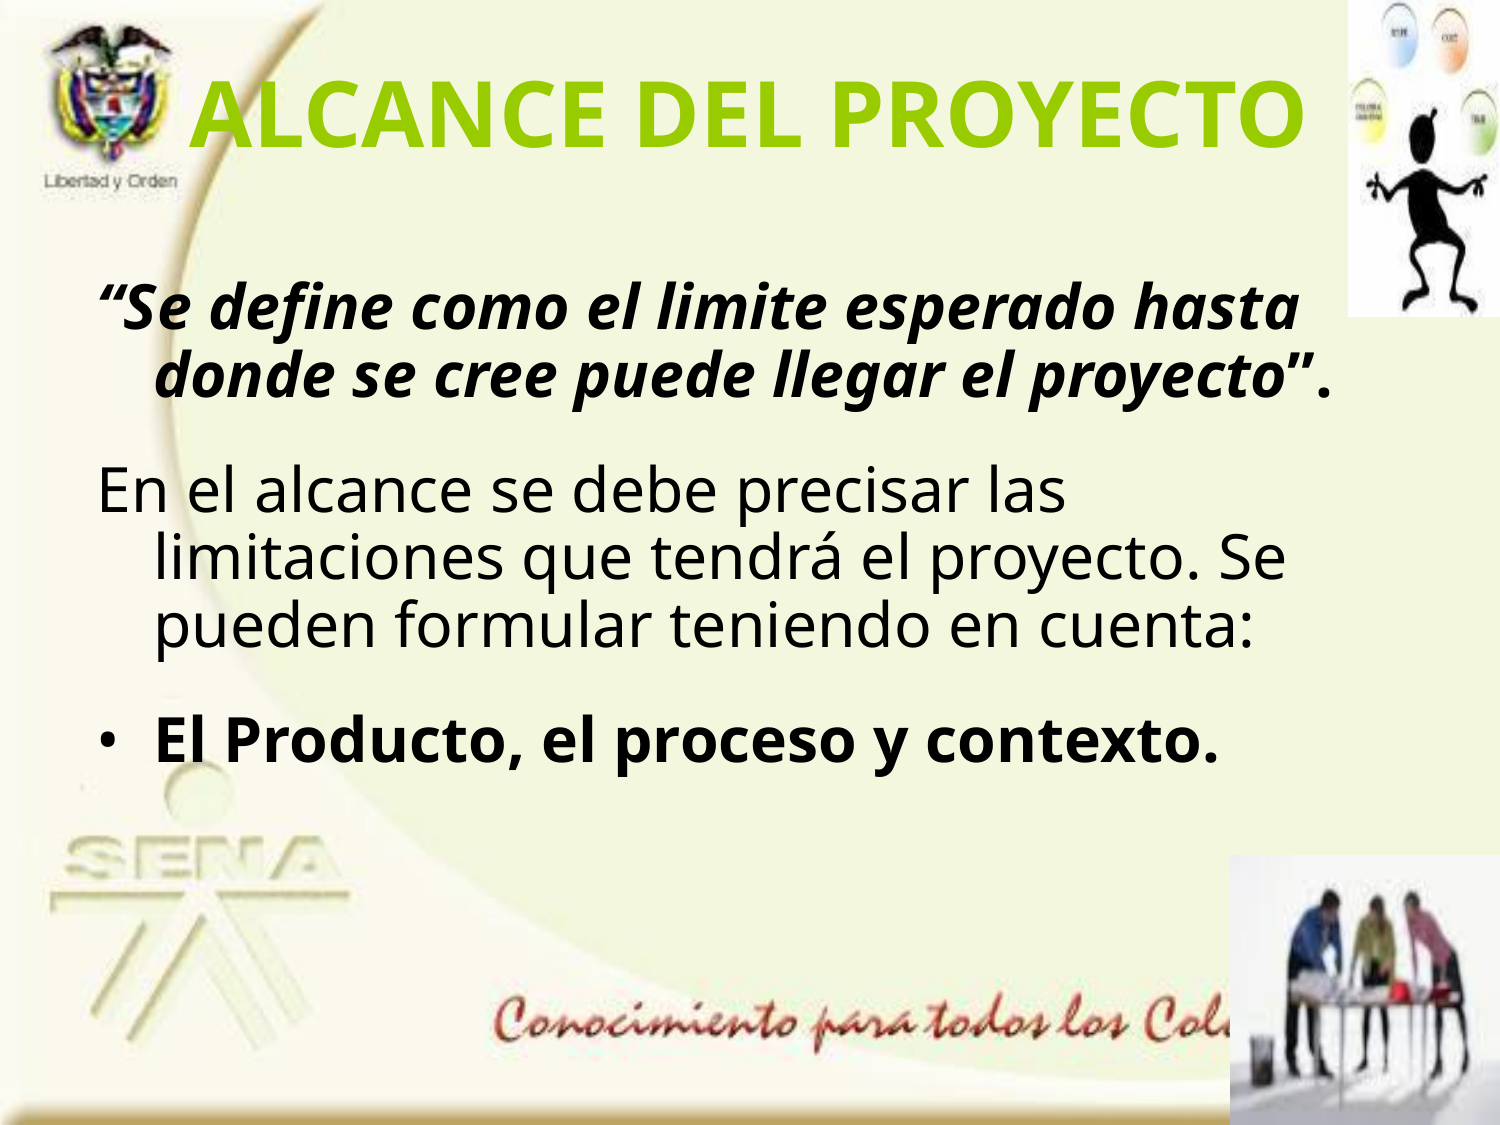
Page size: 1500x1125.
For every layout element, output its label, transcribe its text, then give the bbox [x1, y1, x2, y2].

picture [0, 0, 1500, 1125]
text_box ALCANCE DEL PROYECTO [74, 45, 1343, 176]
text_box “Se define como el limite esperado hasta donde se cree puede llegar el proyecto”. En el alcance se debe precisar las limitaciones que tendrá el proyecto. Se pueden formular teniendo en cuenta: El Producto, el proceso y contexto. [81, 210, 1432, 1005]
